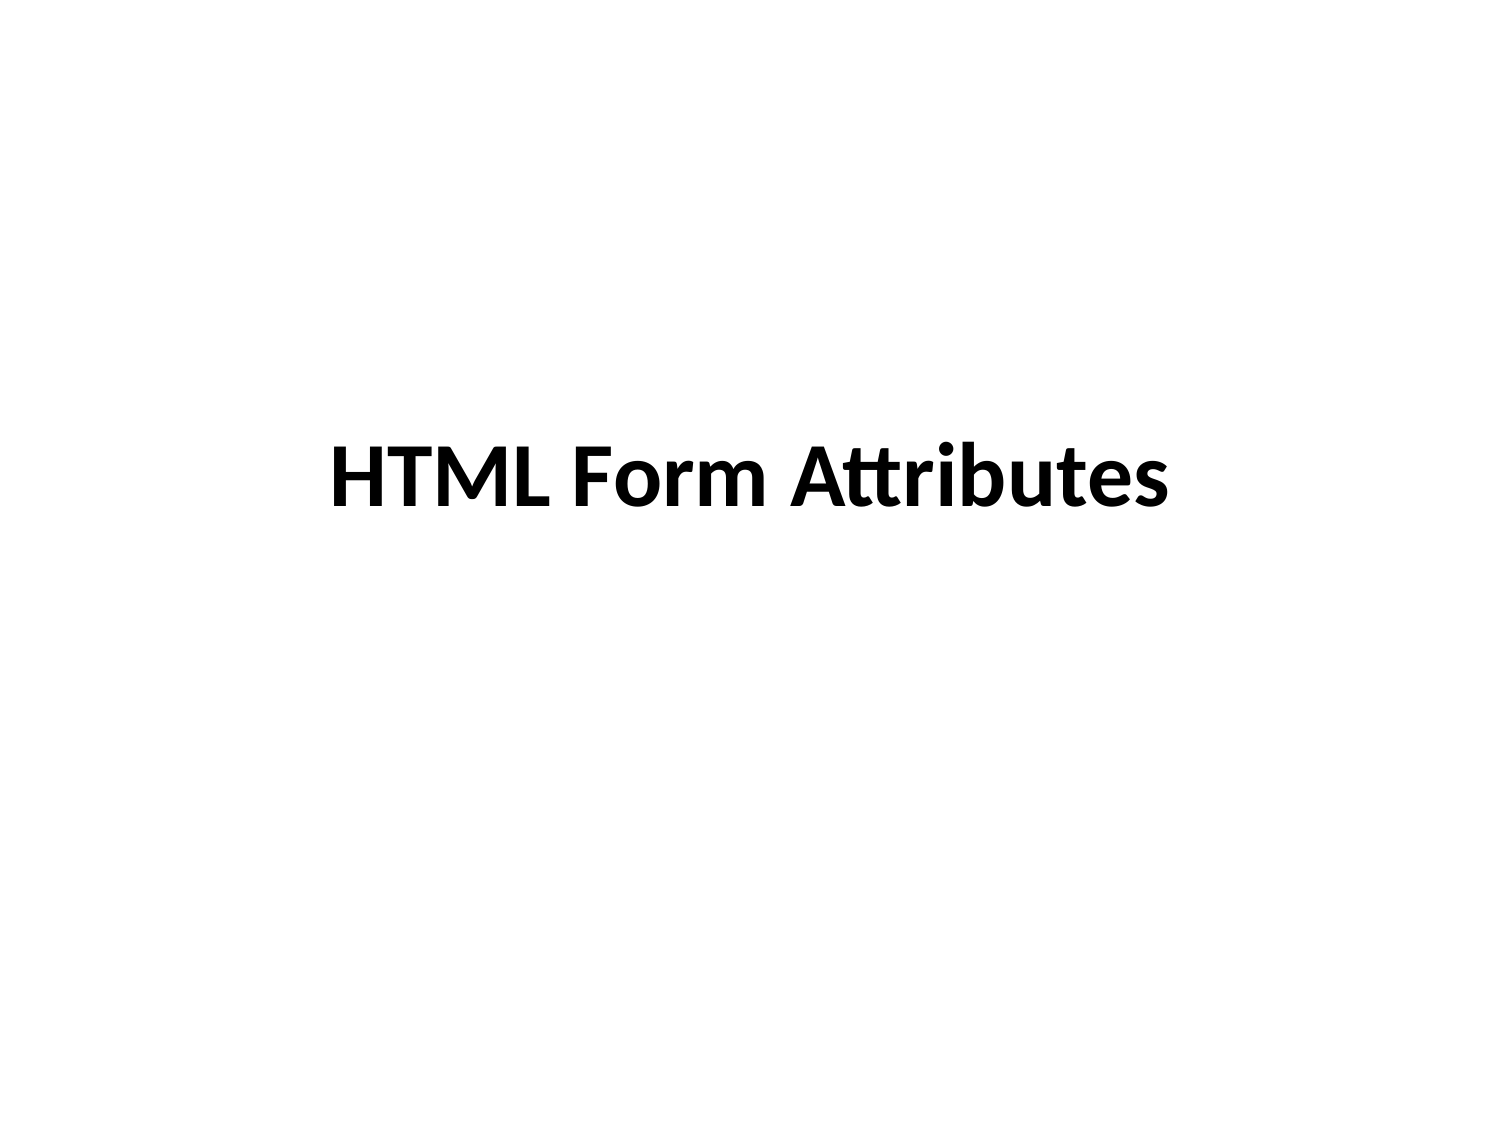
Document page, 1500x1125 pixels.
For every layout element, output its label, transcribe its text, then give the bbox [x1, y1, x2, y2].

title HTML Form Attributes [112, 349, 1388, 591]
